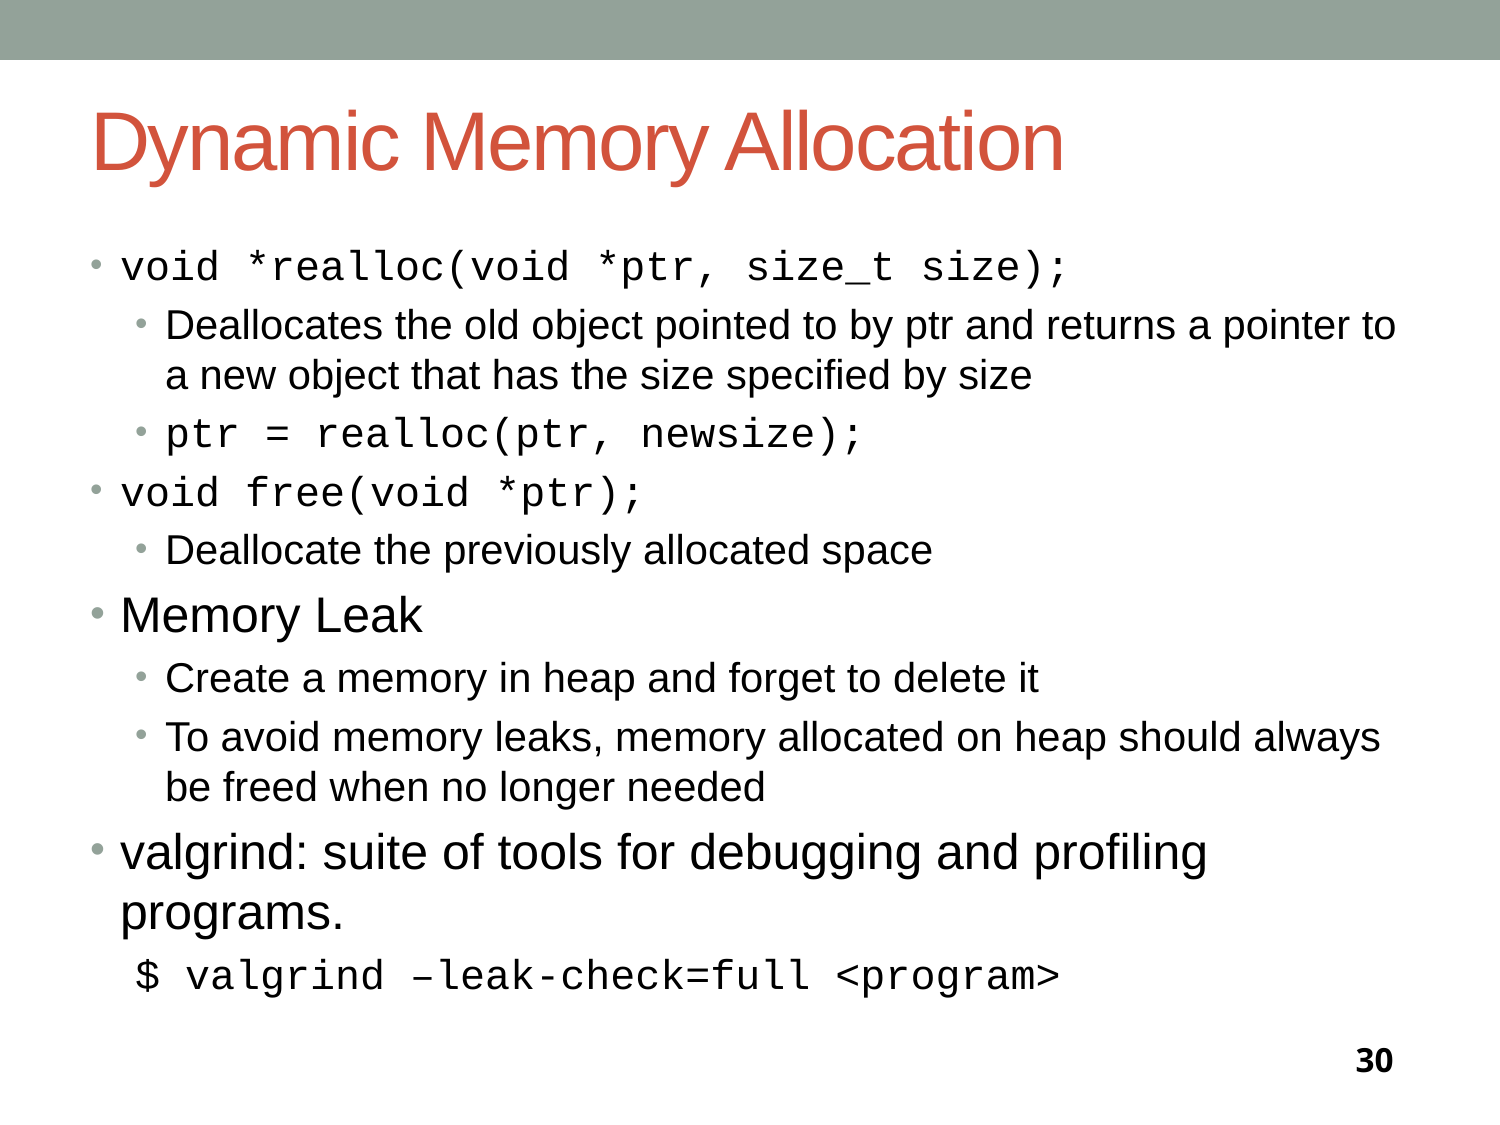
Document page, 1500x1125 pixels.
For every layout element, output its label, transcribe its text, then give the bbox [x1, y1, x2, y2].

list void *realloc(void *ptr, size_t size); Deallocates the old object pointed to by ptr and returns a pointer to a new object that has the size specified by size ptr = realloc(ptr, newsize); void free(void *ptr); Deallocate the previously allocated space Memory Leak Create a memory in heap and forget to delete it To avoid memory leaks, memory allocated on heap should always be freed when no longer needed valgrind: suite of tools for debugging and profiling programs. $ valgrind –leak-check=full <program> [75, 231, 1425, 1063]
title Dynamic Memory Allocation [75, 66, 1425, 209]
slide_number 30 [1340, 1035, 1447, 1089]
